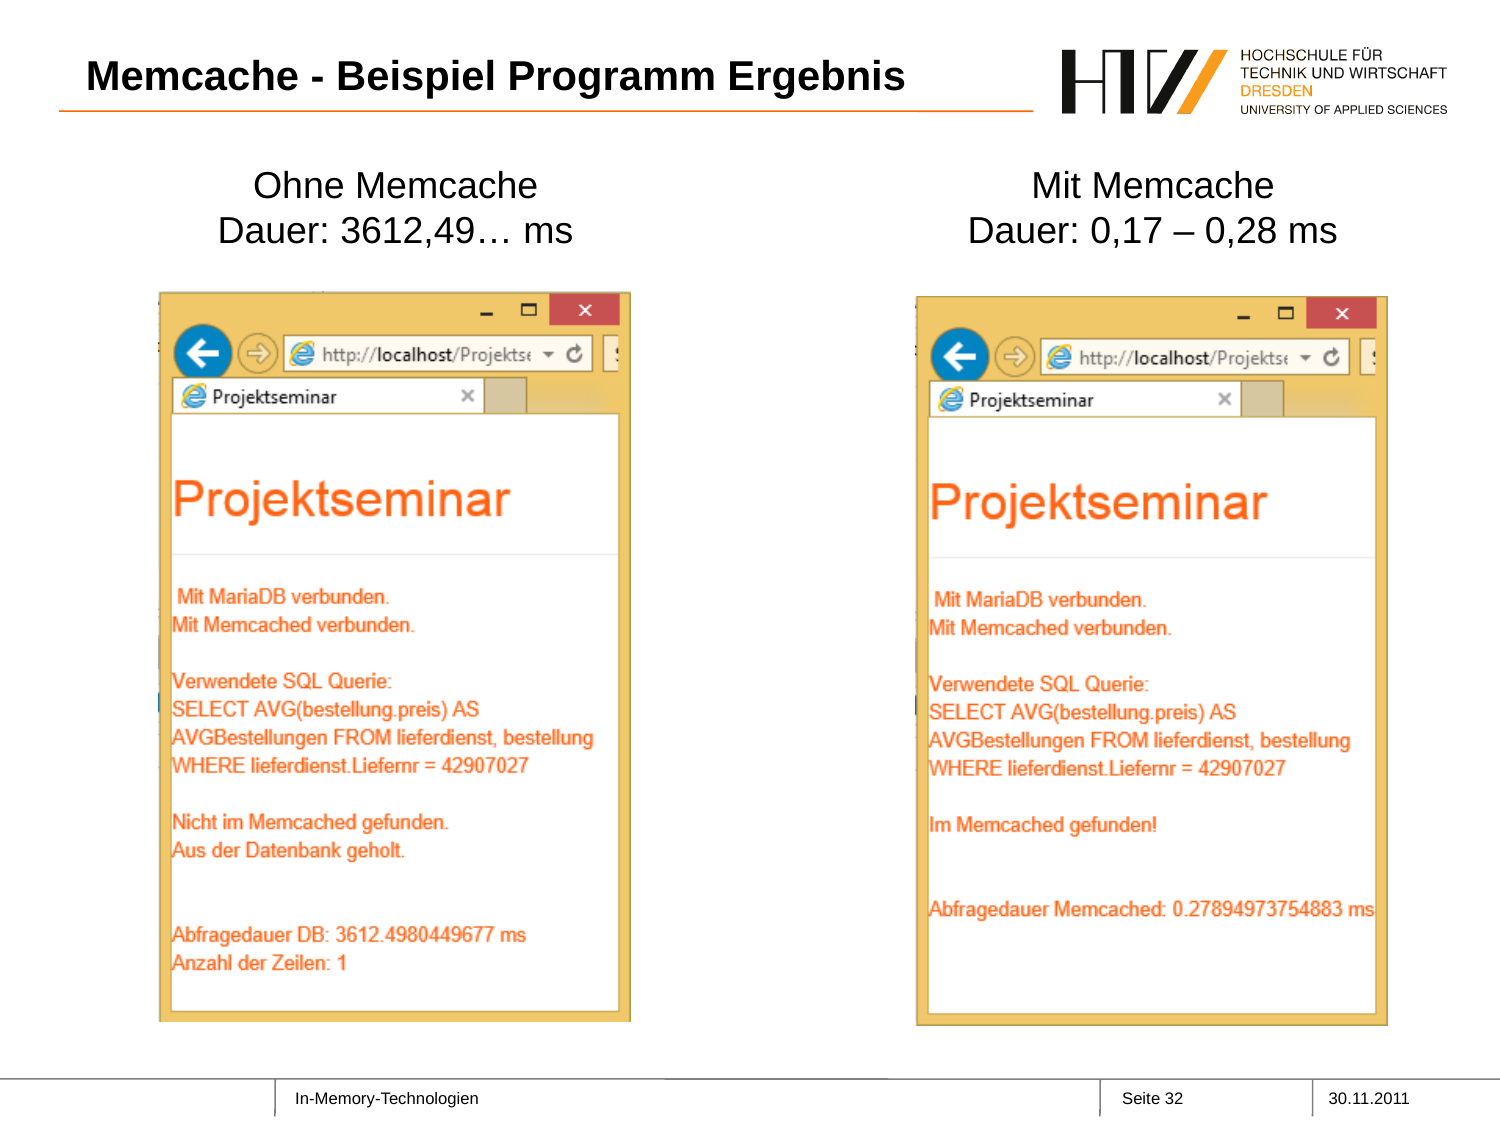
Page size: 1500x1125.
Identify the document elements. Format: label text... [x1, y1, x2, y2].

text_box Ohne Memcache Dauer: 3612,49… ms [123, 153, 668, 259]
picture [915, 295, 1389, 1027]
text_box Mit Memcache Dauer: 0,17 – 0,28 ms [881, 153, 1425, 259]
title Memcache - Beispiel Programm Ergebnis [70, 29, 1040, 117]
picture [1062, 47, 1447, 114]
picture [157, 290, 631, 1022]
